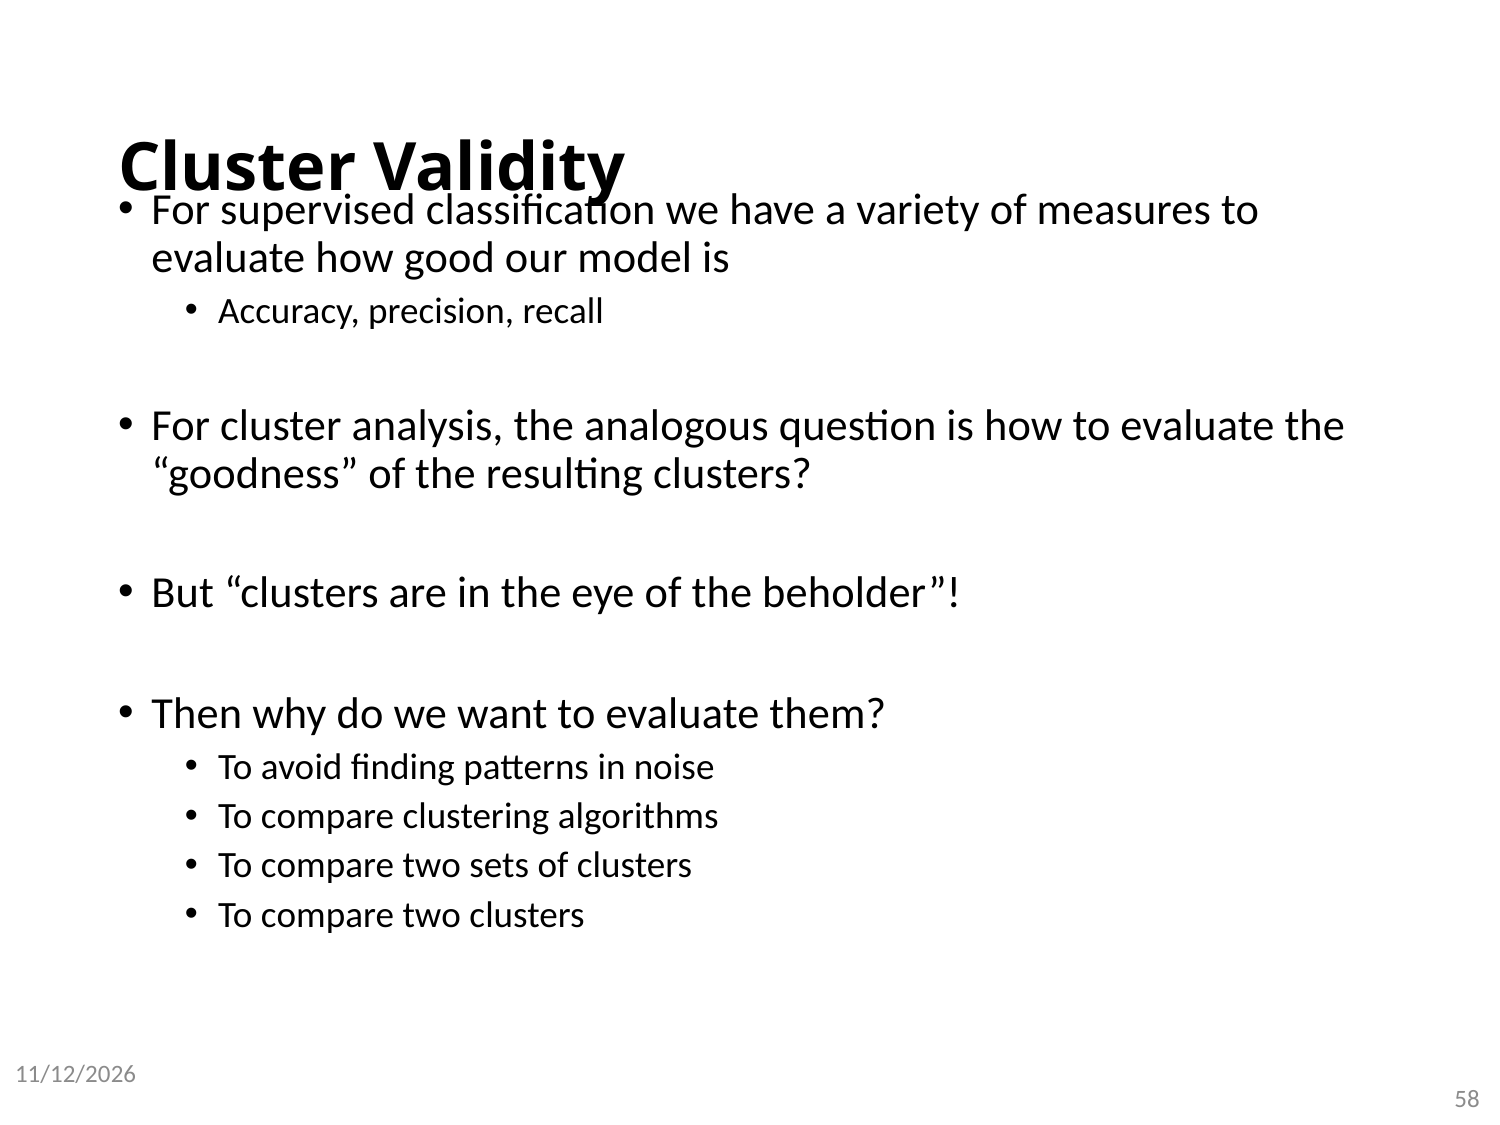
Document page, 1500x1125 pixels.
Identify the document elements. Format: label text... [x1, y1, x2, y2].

slide_number 58 [1157, 1080, 1495, 1116]
title Cluster Validity [103, 59, 1397, 178]
list For supervised classification we have a variety of measures to evaluate how good our model is Accuracy, precision, recall For cluster analysis, the analogous question is how to evaluate the “goodness” of the resulting clusters? But “clusters are in the eye of the beholder”! Then why do we want to evaluate them? To avoid finding patterns in noise To compare clustering algorithms To compare two sets of clusters To compare two clusters [103, 178, 1397, 947]
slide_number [0, 1042, 338, 1103]
